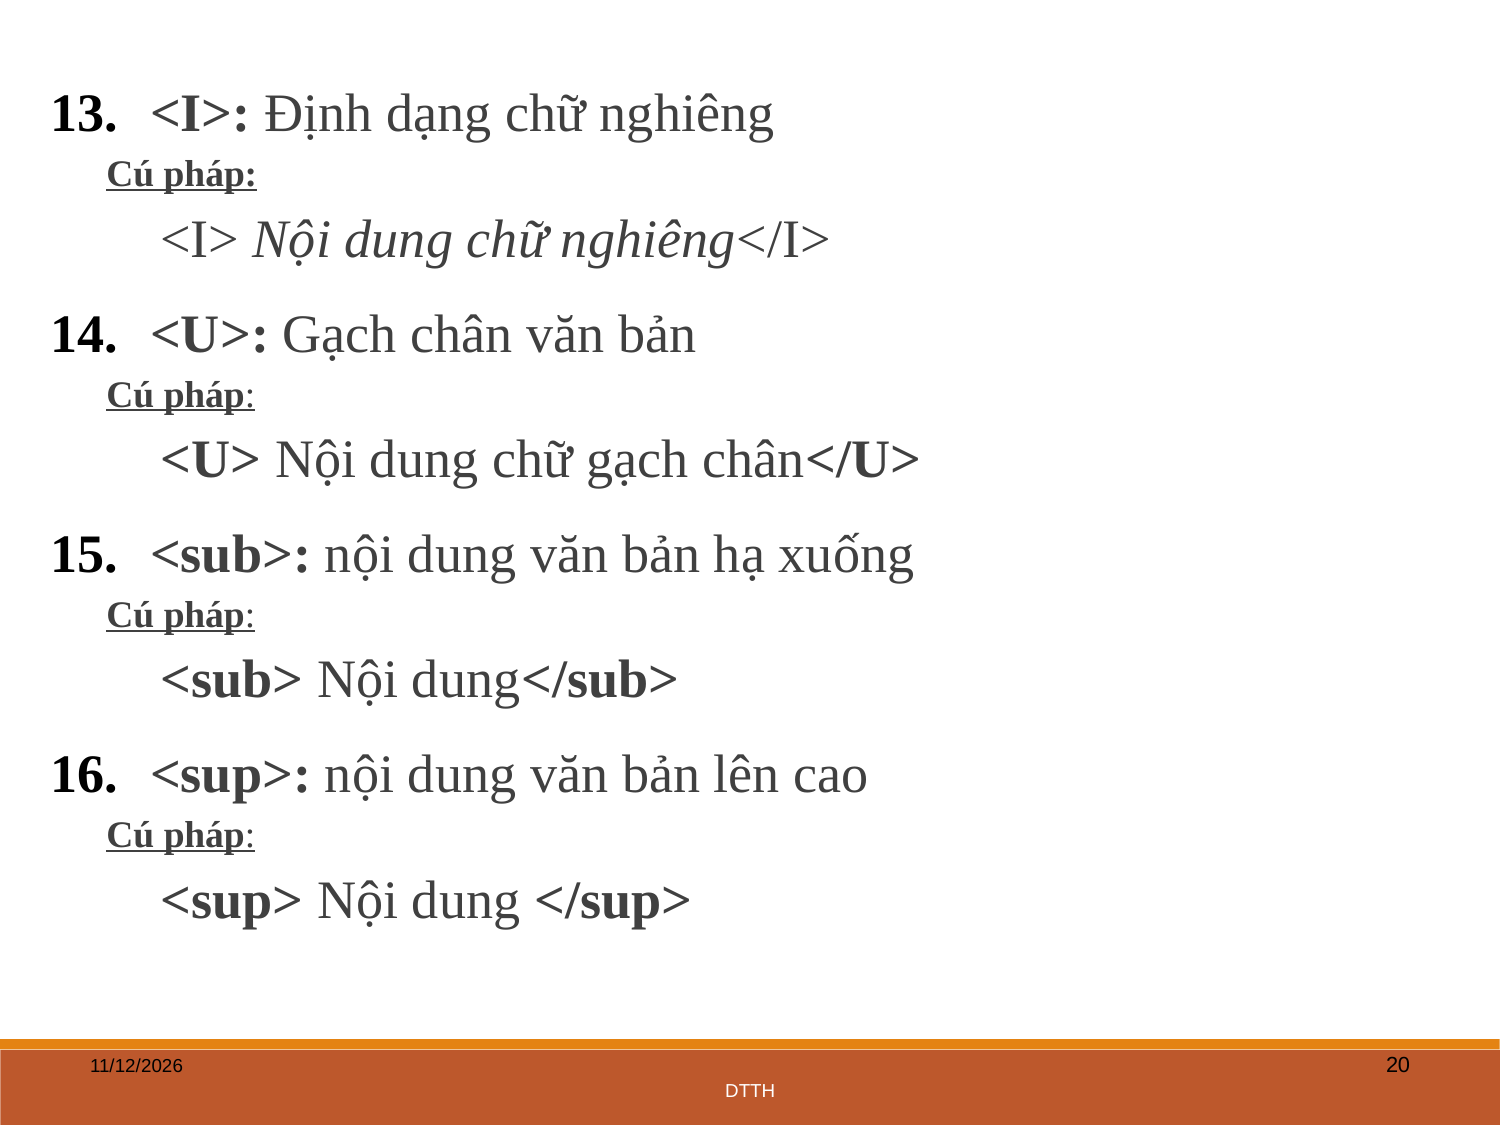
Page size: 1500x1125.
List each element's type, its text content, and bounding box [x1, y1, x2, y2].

list <I>: Định dạng chữ nghiêng Cú pháp: <I> Nội dung chữ nghiêng</I> <U>: Gạch chân văn bản Cú pháp: <U> Nội dung chữ gạch chân</U> <sub>: nội dung văn bản hạ xuống Cú pháp: <sub> Nội dung</sub> <sup>: nội dung văn bản lên cao Cú pháp: <sup> Nội dung </sup> [50, 75, 1500, 1125]
